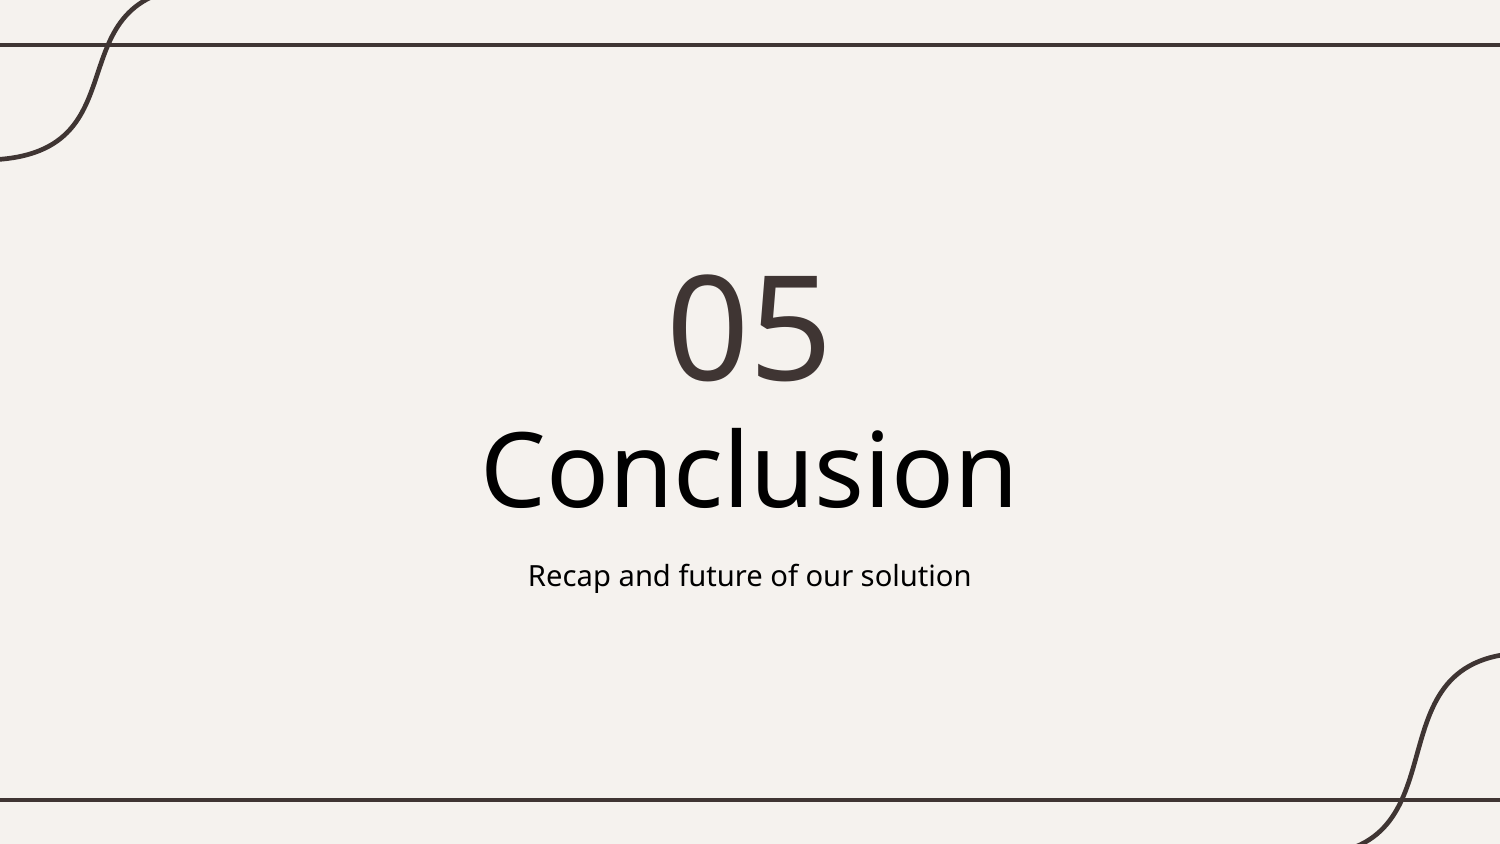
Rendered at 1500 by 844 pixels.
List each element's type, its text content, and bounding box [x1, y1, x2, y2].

subtitle Recap and future of our solution [375, 542, 1125, 607]
title Conclusion [142, 388, 1358, 523]
title 05 [614, 219, 886, 381]
